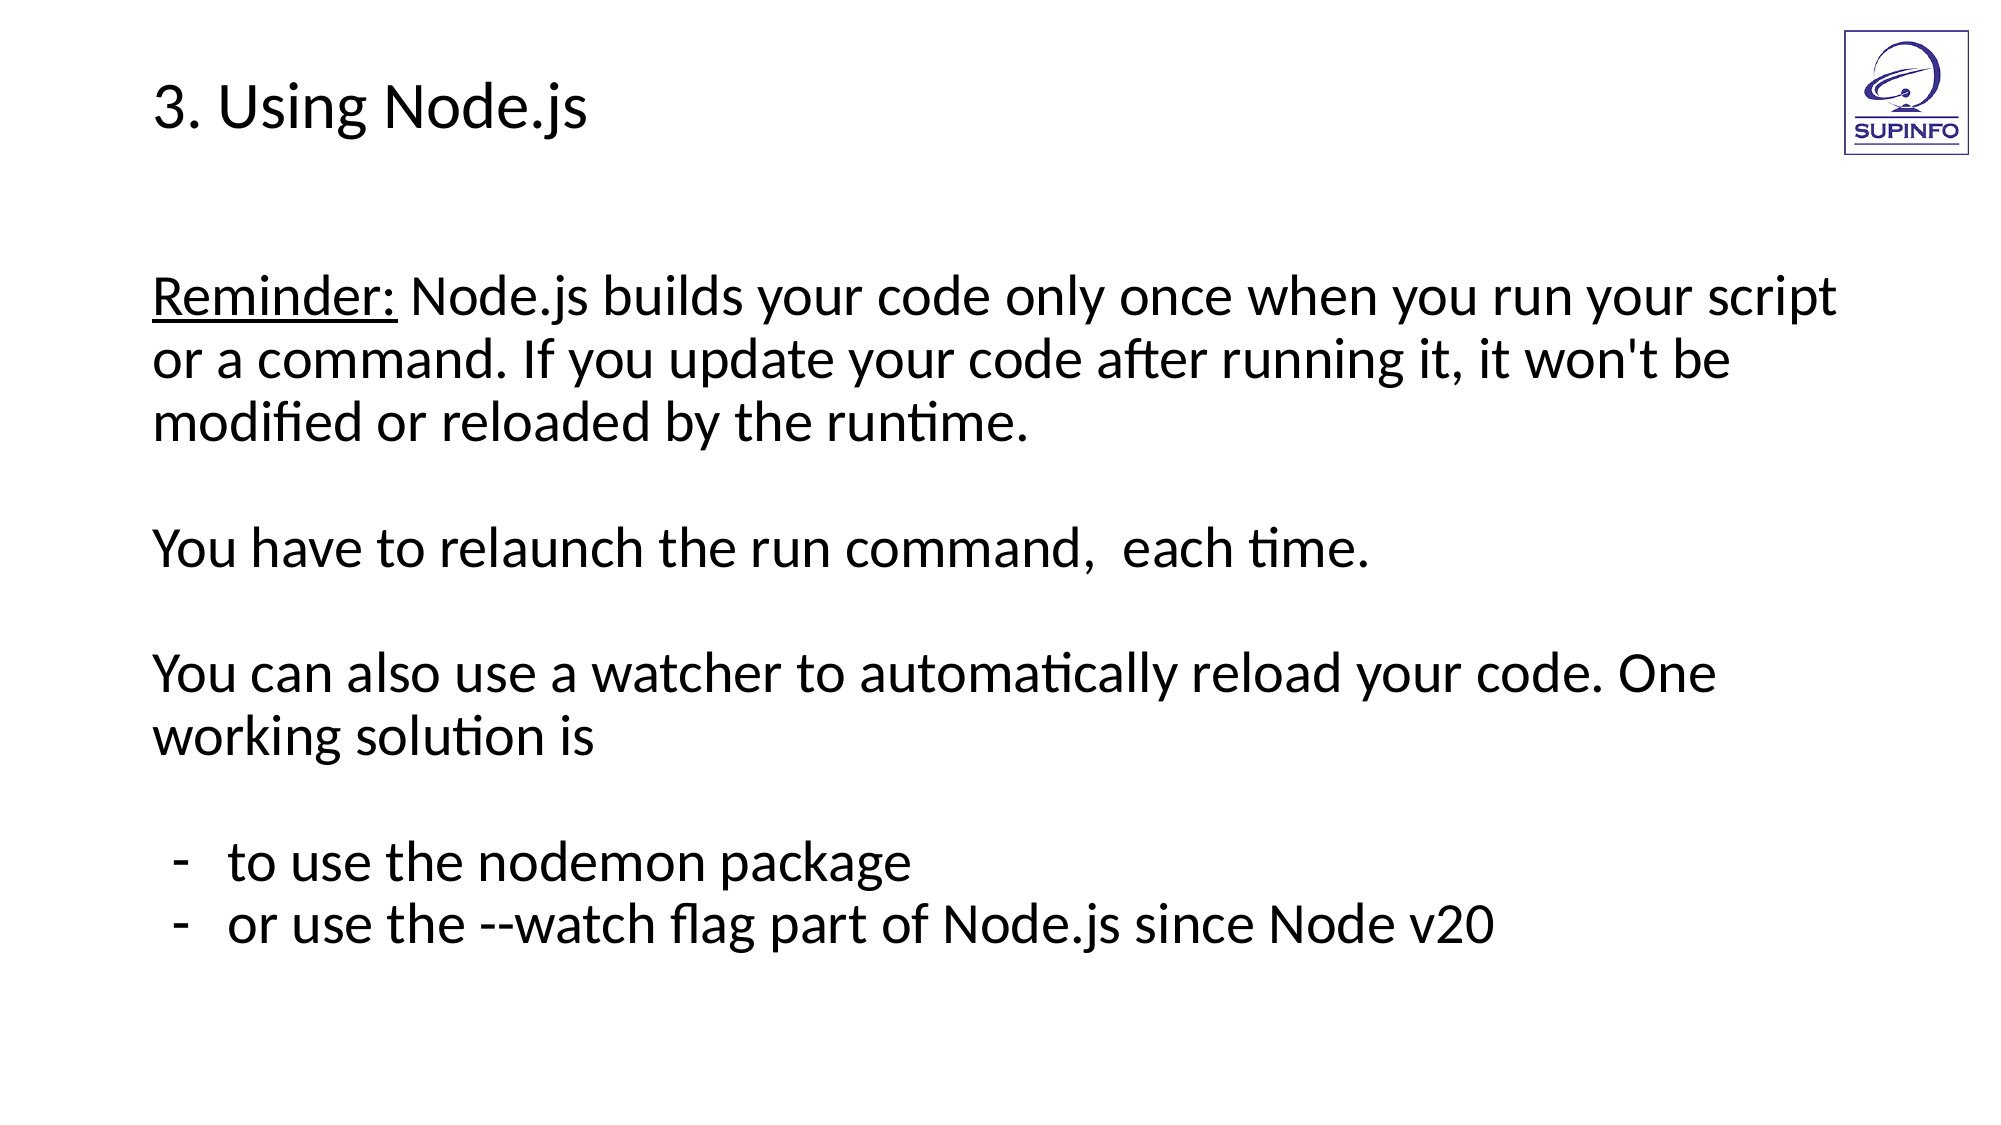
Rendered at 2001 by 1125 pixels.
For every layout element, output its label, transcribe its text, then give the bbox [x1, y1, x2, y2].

picture [1844, 30, 1969, 155]
list 3. Using Node.js [137, 63, 1862, 157]
list Reminder: Node.js builds your code only once when you run your script or a command. If you update your code after running it, it won't be modified or reloaded by the runtime. You have to relaunch the run command, each time. You can also use a watcher to automatically reload your code. One working solution is to use the nodemon package or use the --watch flag part of Node.js since Node v20 [137, 257, 1863, 1014]
